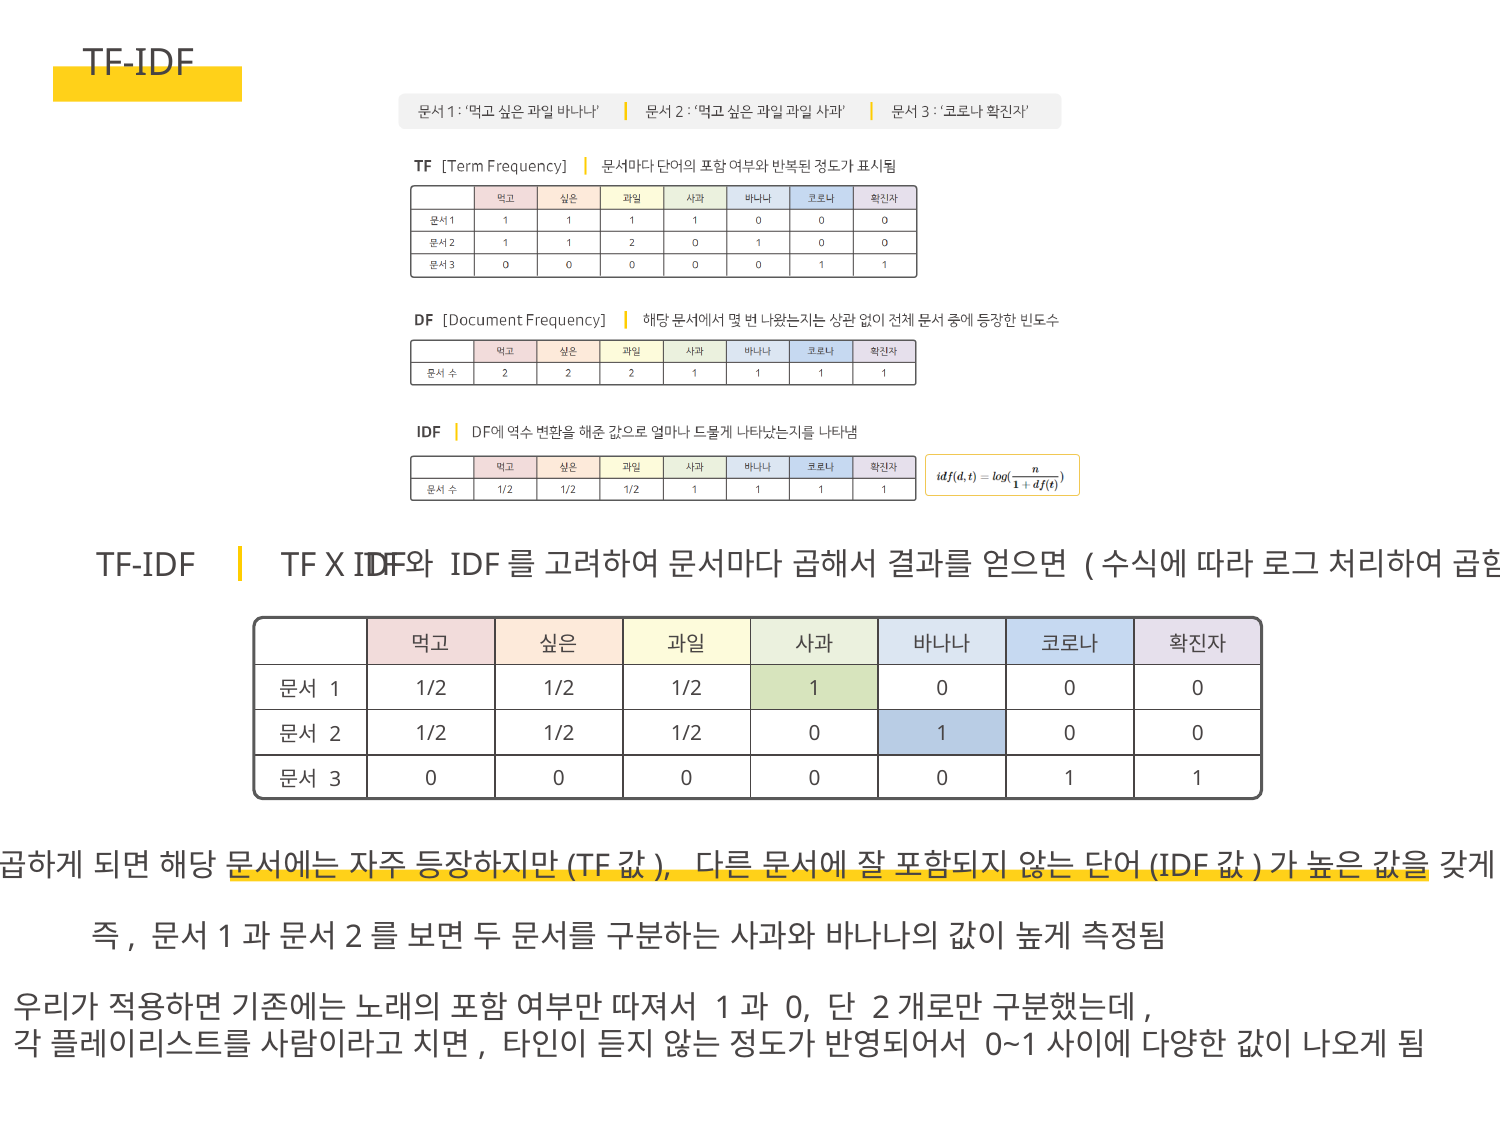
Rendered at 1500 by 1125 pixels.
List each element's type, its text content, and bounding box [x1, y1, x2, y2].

text_box 곱하게 되면 해당 문서에는 자주 등장하지만(TF값), 다른 문서에 잘 포함되지 않는 단어(IDF값)가 높은 값을 갖게 됨 [0, 837, 1500, 890]
text_box [251, 615, 1264, 801]
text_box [76, 535, 1473, 592]
text_box 우리가 적용하면 기존에는 노래의 포함 여부만 따져서 1과 0, 단 2개로만 구분했는데, 각 플레이리스트를 사람이라고 치면, 타인이 듣지 않는 정도가 반영되어서 0~1사이에 다양한 값이 나오게 됨 [0, 979, 1442, 1070]
text_box TF-IDF [67, 30, 210, 91]
text_box 즉, 문서1과 문서2를 보면 두 문서를 구분하는 사과와 바나나의 값이 높게 측정됨 [76, 908, 1500, 961]
picture [389, 79, 1099, 515]
text_box [51, 64, 244, 104]
